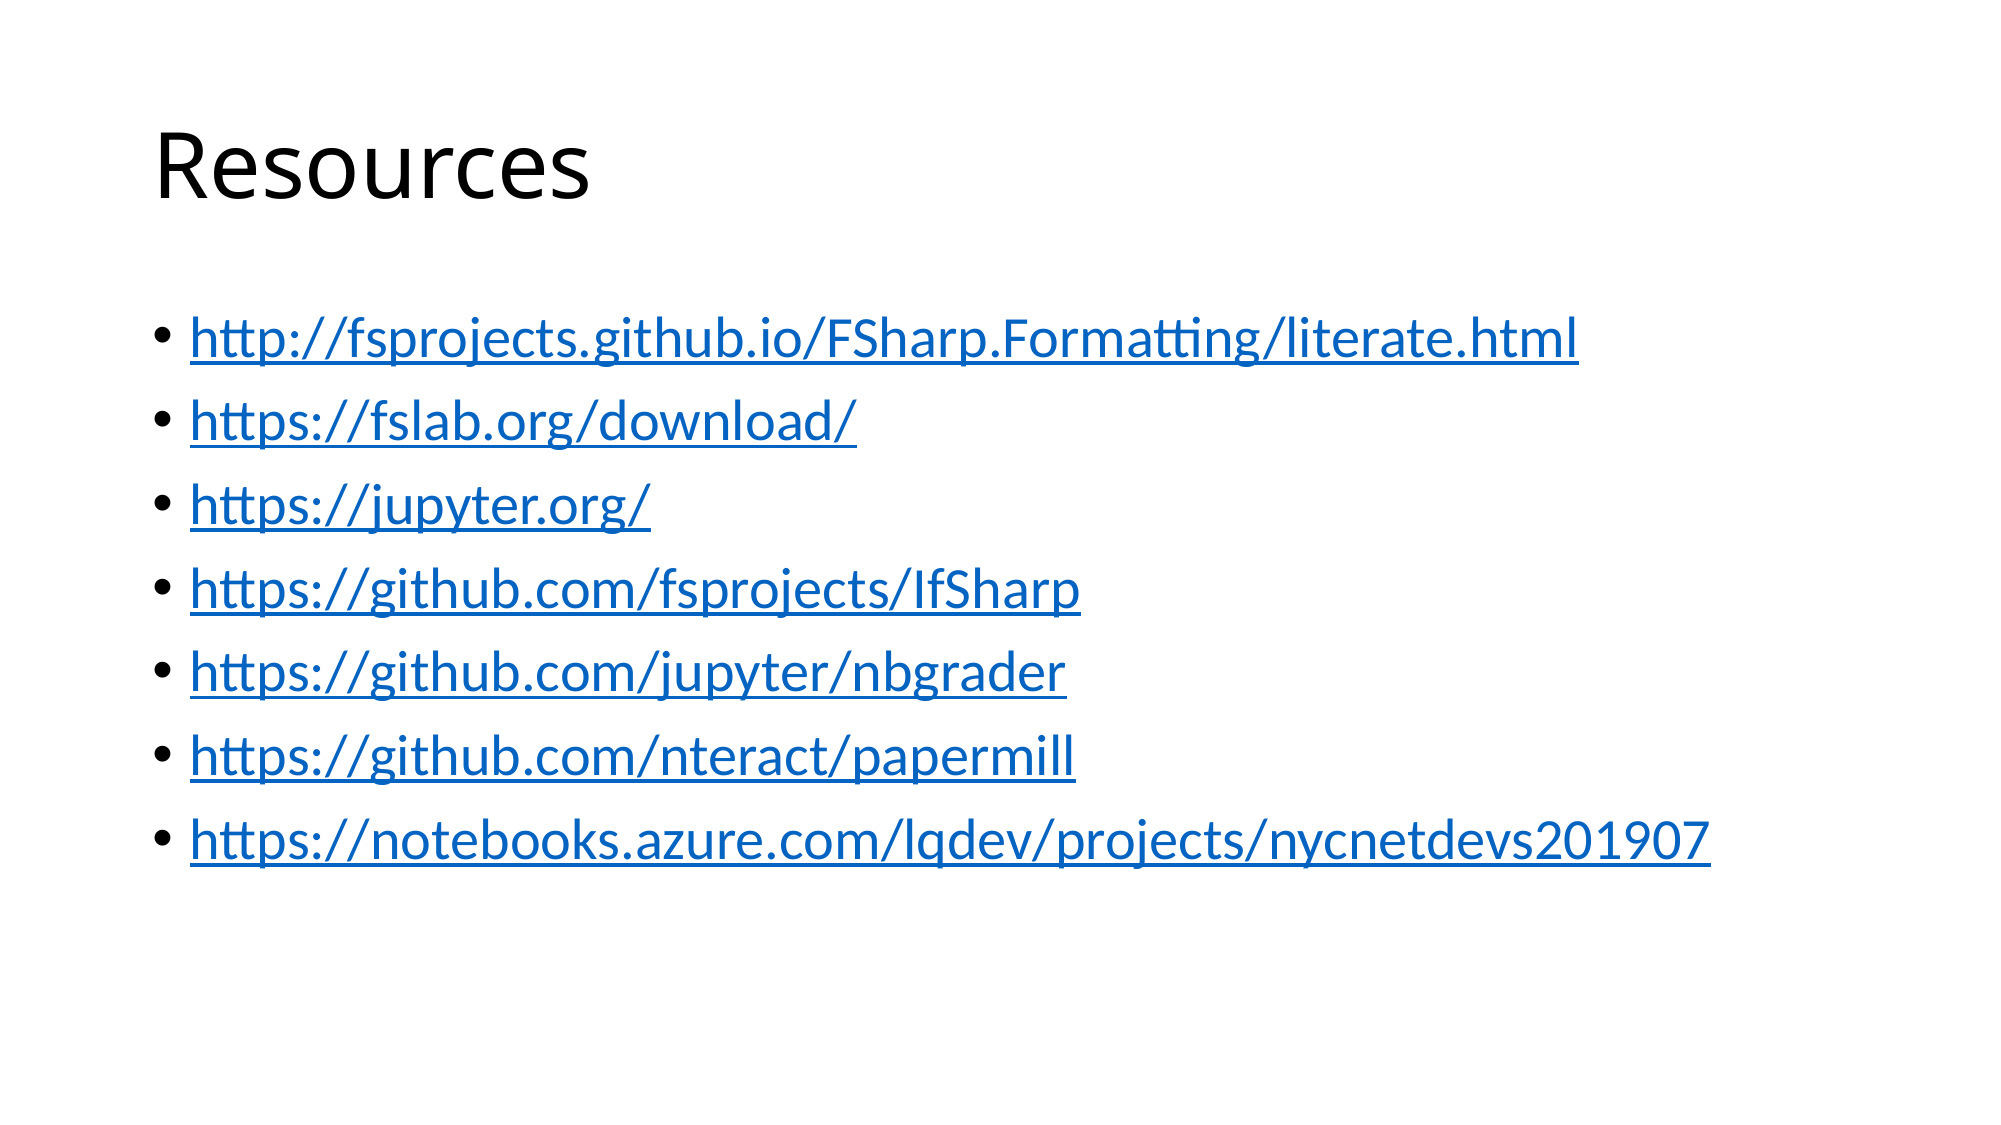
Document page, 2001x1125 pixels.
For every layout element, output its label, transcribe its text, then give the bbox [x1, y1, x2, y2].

list http://fsprojects.github.io/FSharp.Formatting/literate.html https://fslab.org/download/ https://jupyter.org/ https://github.com/fsprojects/IfSharp https://github.com/jupyter/nbgrader https://github.com/nteract/papermill https://notebooks.azure.com/lqdev/projects/nycnetdevs201907 [137, 299, 1863, 1014]
title Resources [137, 59, 1863, 278]
